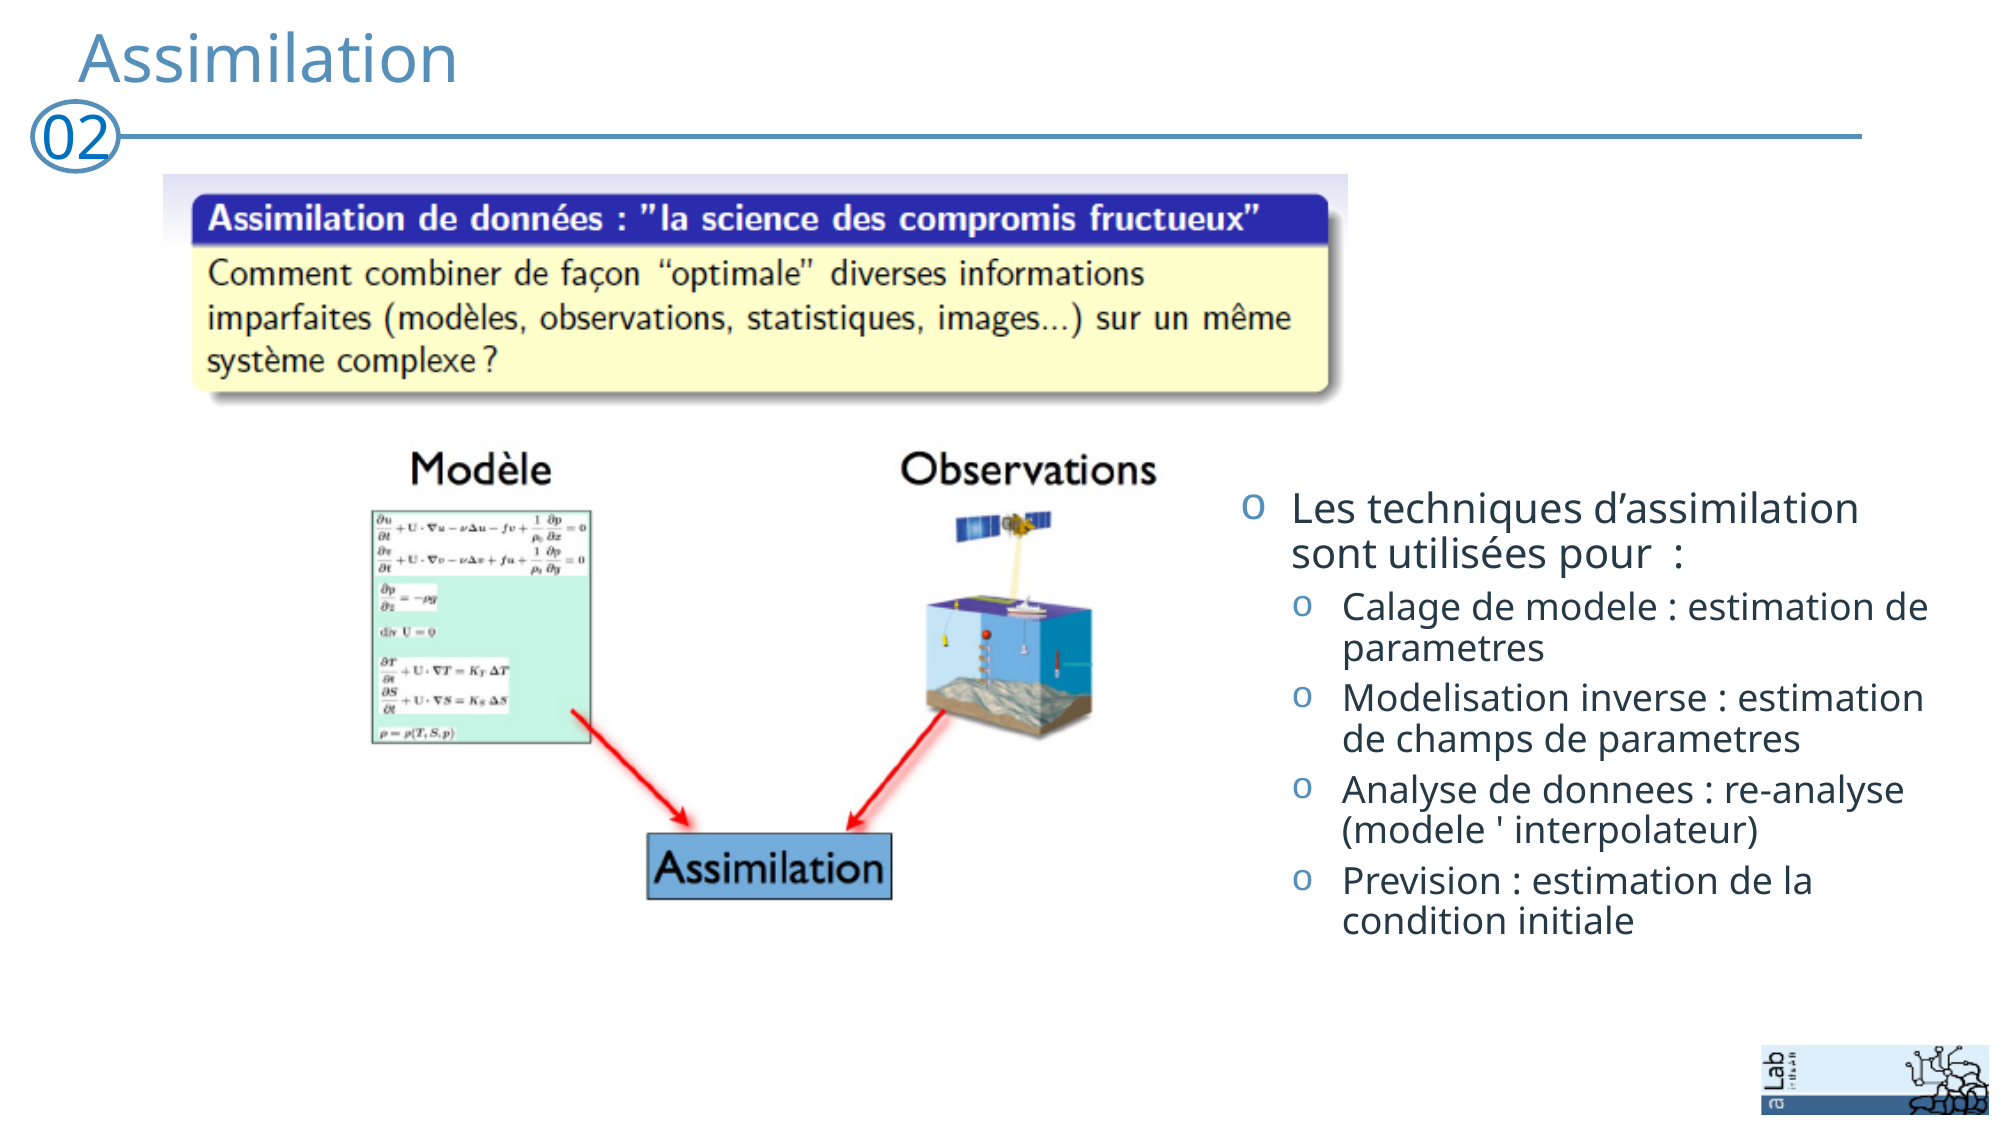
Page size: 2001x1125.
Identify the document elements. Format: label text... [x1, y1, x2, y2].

list 02 [26, 99, 164, 169]
title Assimilation [63, 7, 1911, 115]
picture [163, 174, 1348, 957]
list Les techniques d’assimilation sont utilisées pour : Calage de modele : estimation de parametres Modelisation inverse : estimation de champs de parametres Analyse de donnees : re-analyse (modele ' interpolateur) Prevision : estimation de la condition initiale [1224, 480, 1969, 1069]
picture [1760, 1045, 1989, 1115]
